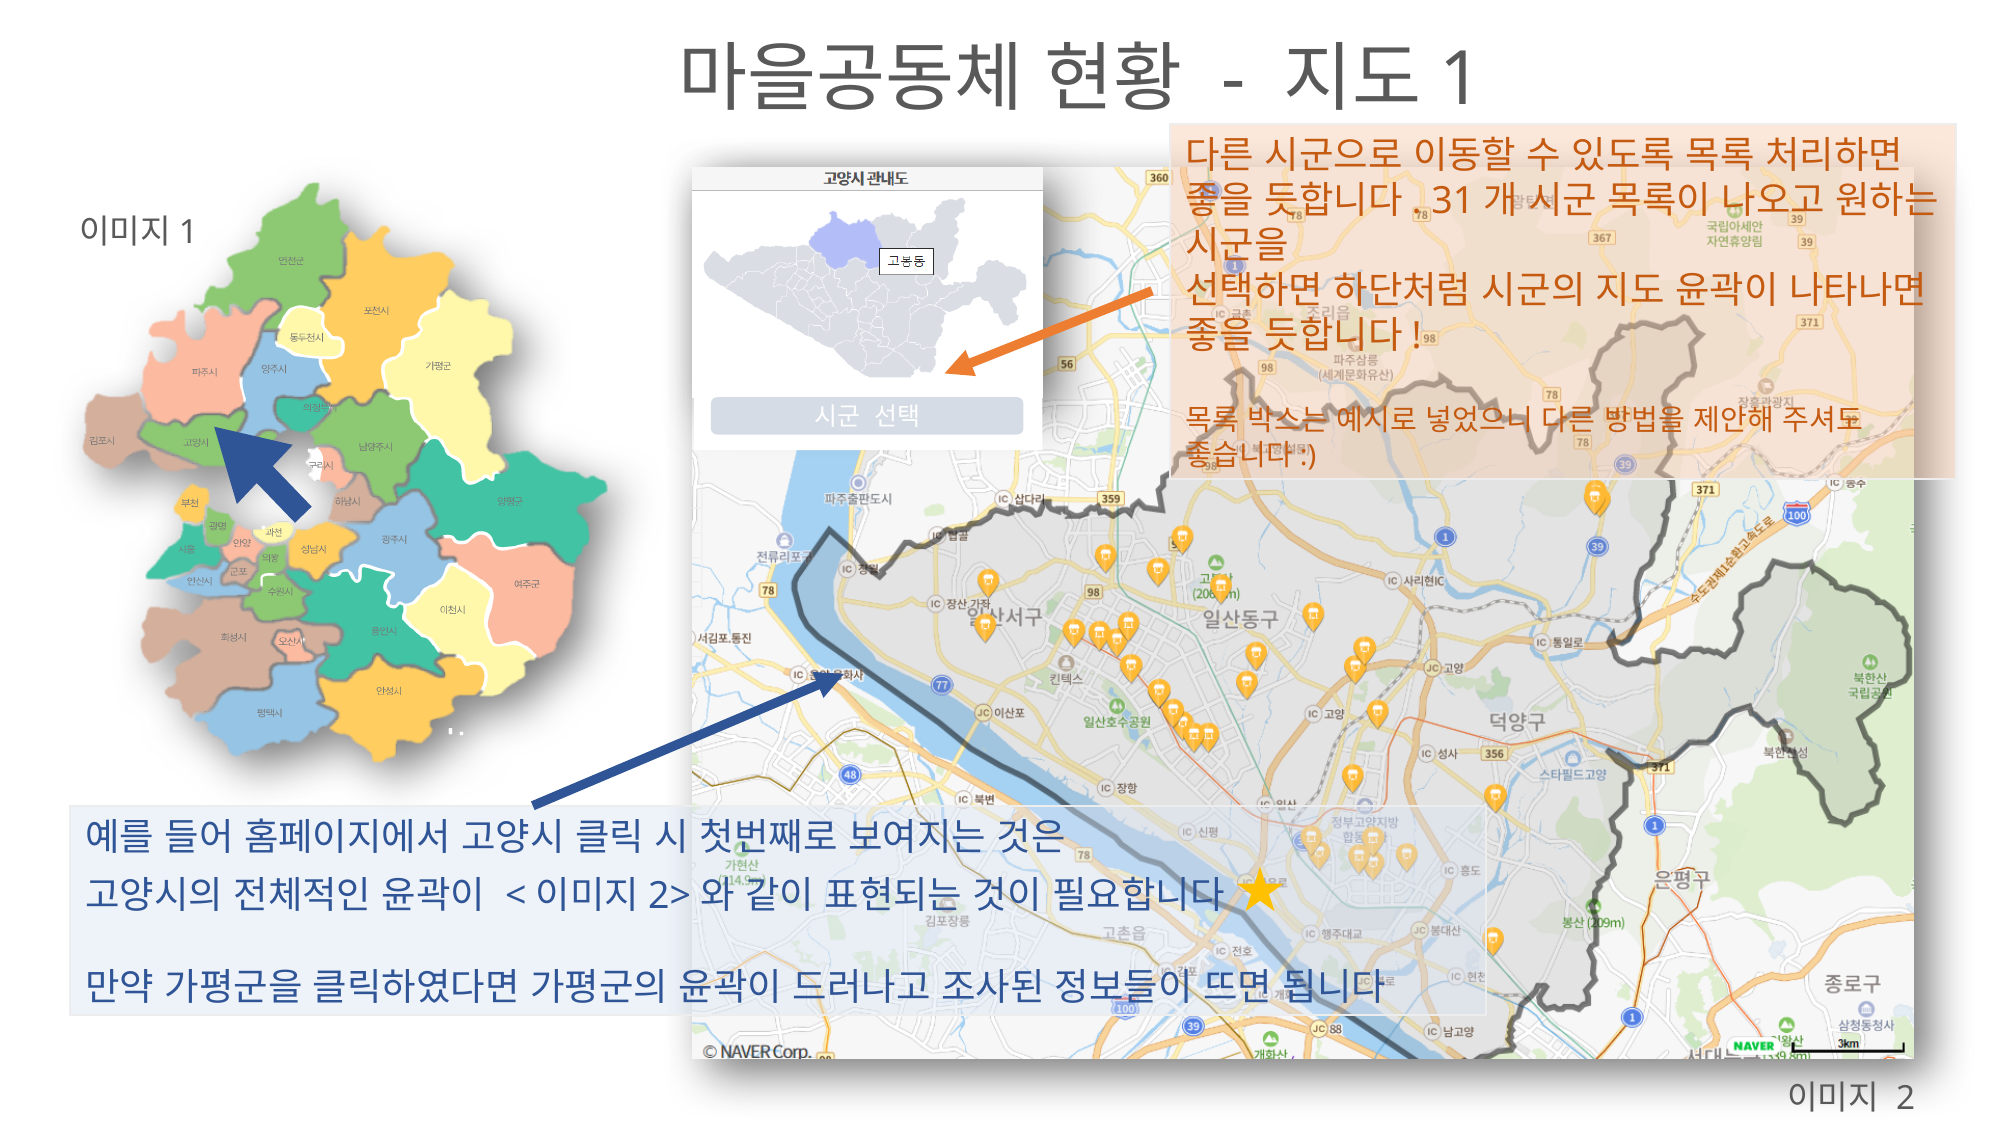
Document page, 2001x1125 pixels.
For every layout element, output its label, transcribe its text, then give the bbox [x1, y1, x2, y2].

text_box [204, 409, 288, 526]
text_box 다른 시군으로 이동할 수 있도록 목록 처리하면 좋을 듯합니다. 31개 시군 목록이 나오고 원하는 시군을 선택하면 하단처럼 시군의 지도 윤곽이 나타나면 좋을 듯합니다! 목록 박스는 예시로 넣었으니 다른 방법을 제안해 주셔도 좋습니다:) [1169, 123, 1957, 480]
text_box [944, 290, 1153, 374]
picture [61, 167, 613, 769]
text_box 예를 들어 홈페이지에서 고양시 클릭 시 첫번째로 보여지는 것은 고양시의 전체적인 윤곽이 <이미지2>와 같이 표현되는 것이 필요합니다 ★ 만약 가평군을 클릭하였다면 가평군의 윤곽이 드러나고 조사된 정보들이 뜨면 됩니다 [69, 805, 692, 1016]
picture [692, 167, 1915, 1059]
text_box 이미지 2 [1772, 1068, 1939, 1124]
text_box 마을공동체 현황 - 지도1 [664, 21, 1498, 127]
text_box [532, 673, 844, 806]
